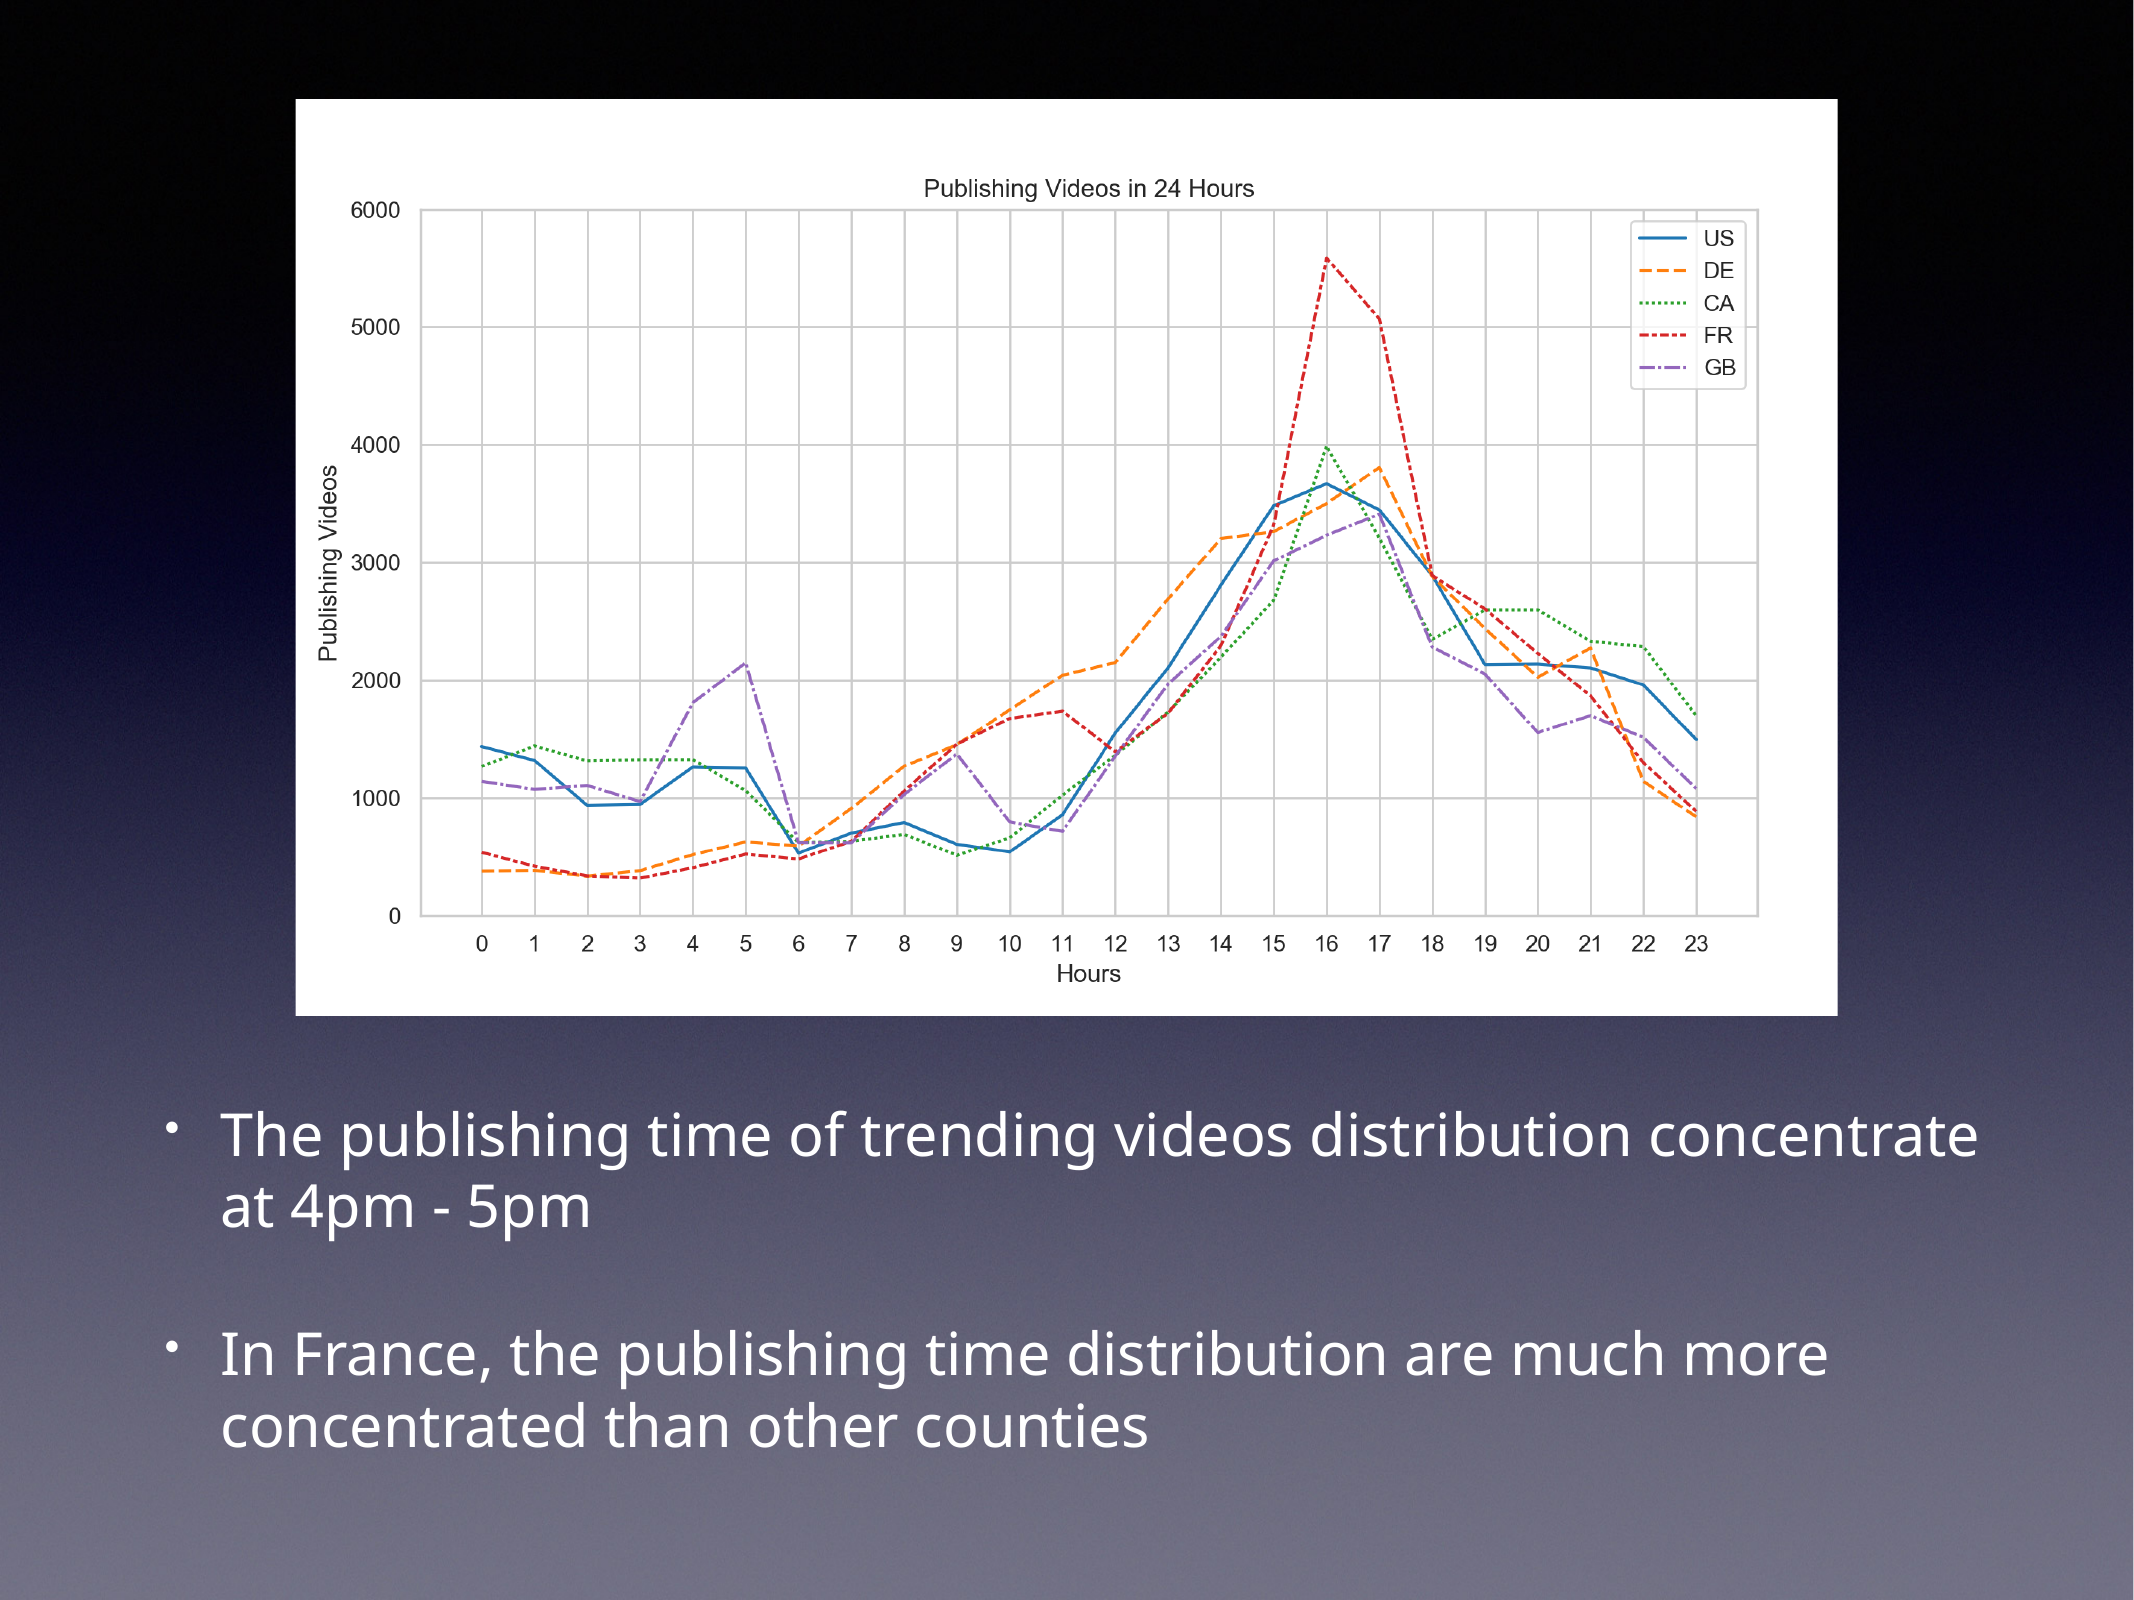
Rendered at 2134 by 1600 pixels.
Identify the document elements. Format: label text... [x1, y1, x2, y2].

picture [0, 0, 2134, 1600]
list The publishing time of trending videos distribution concentrate at 4pm - 5pm In France, the publishing time distribution are much more concentrated than other counties [155, 1090, 2005, 1466]
